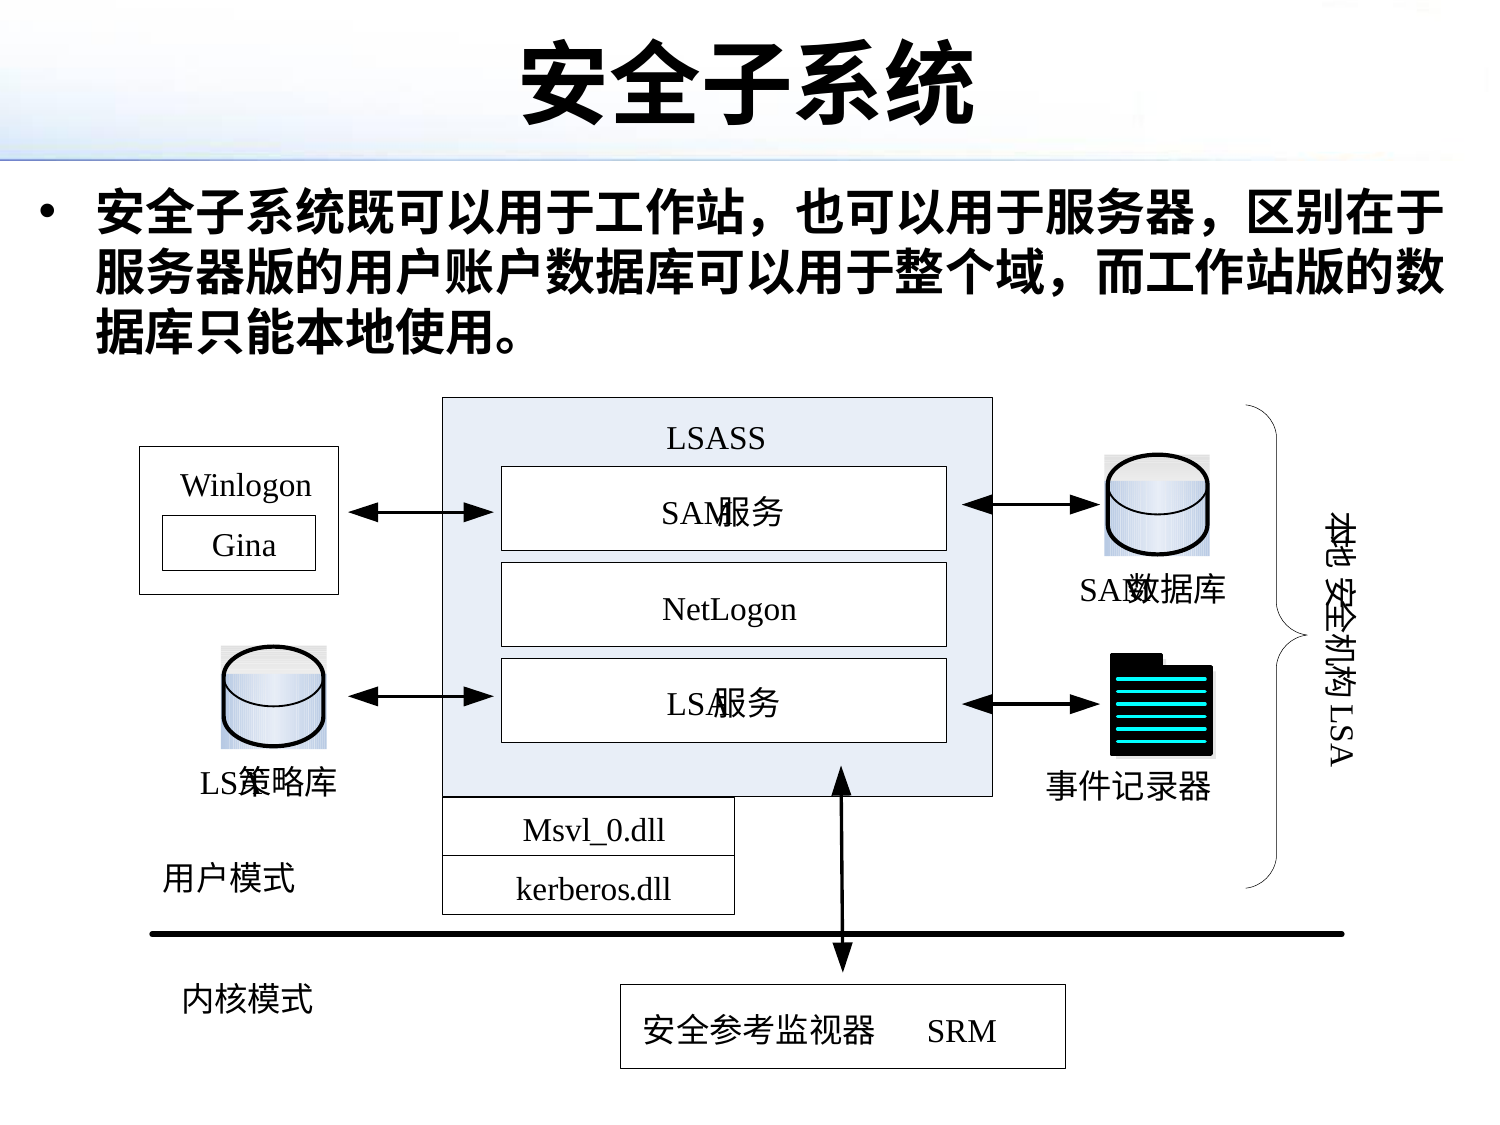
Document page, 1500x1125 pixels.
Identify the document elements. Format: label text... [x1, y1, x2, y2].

list 安全子系统既可以用于工作站，也可以用于服务器，区别在于服务器版的用户账户数据库可以用于整个域，而工作站版的数据库只能本地使用。 [23, 172, 1471, 400]
picture [0, 0, 1500, 161]
title 安全子系统 [23, 11, 1471, 149]
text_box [138, 396, 1365, 1069]
